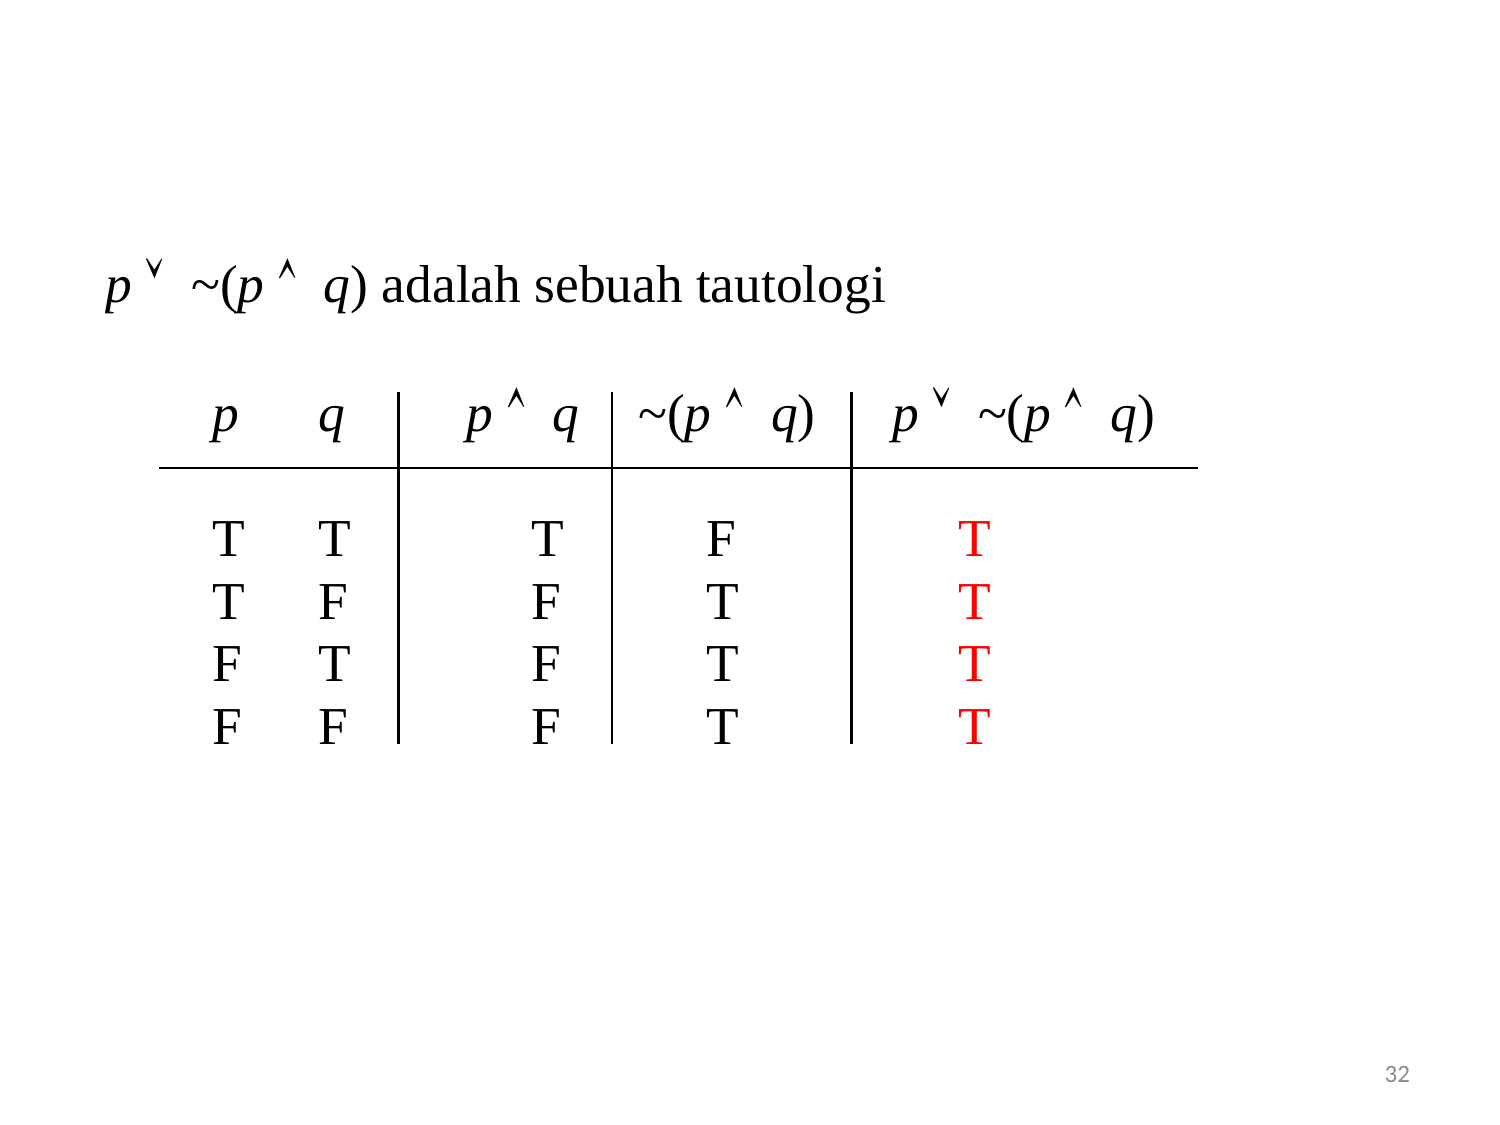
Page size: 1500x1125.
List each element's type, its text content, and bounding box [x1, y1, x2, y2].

slide_number 32 [1074, 1042, 1425, 1103]
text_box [105, 248, 1389, 759]
